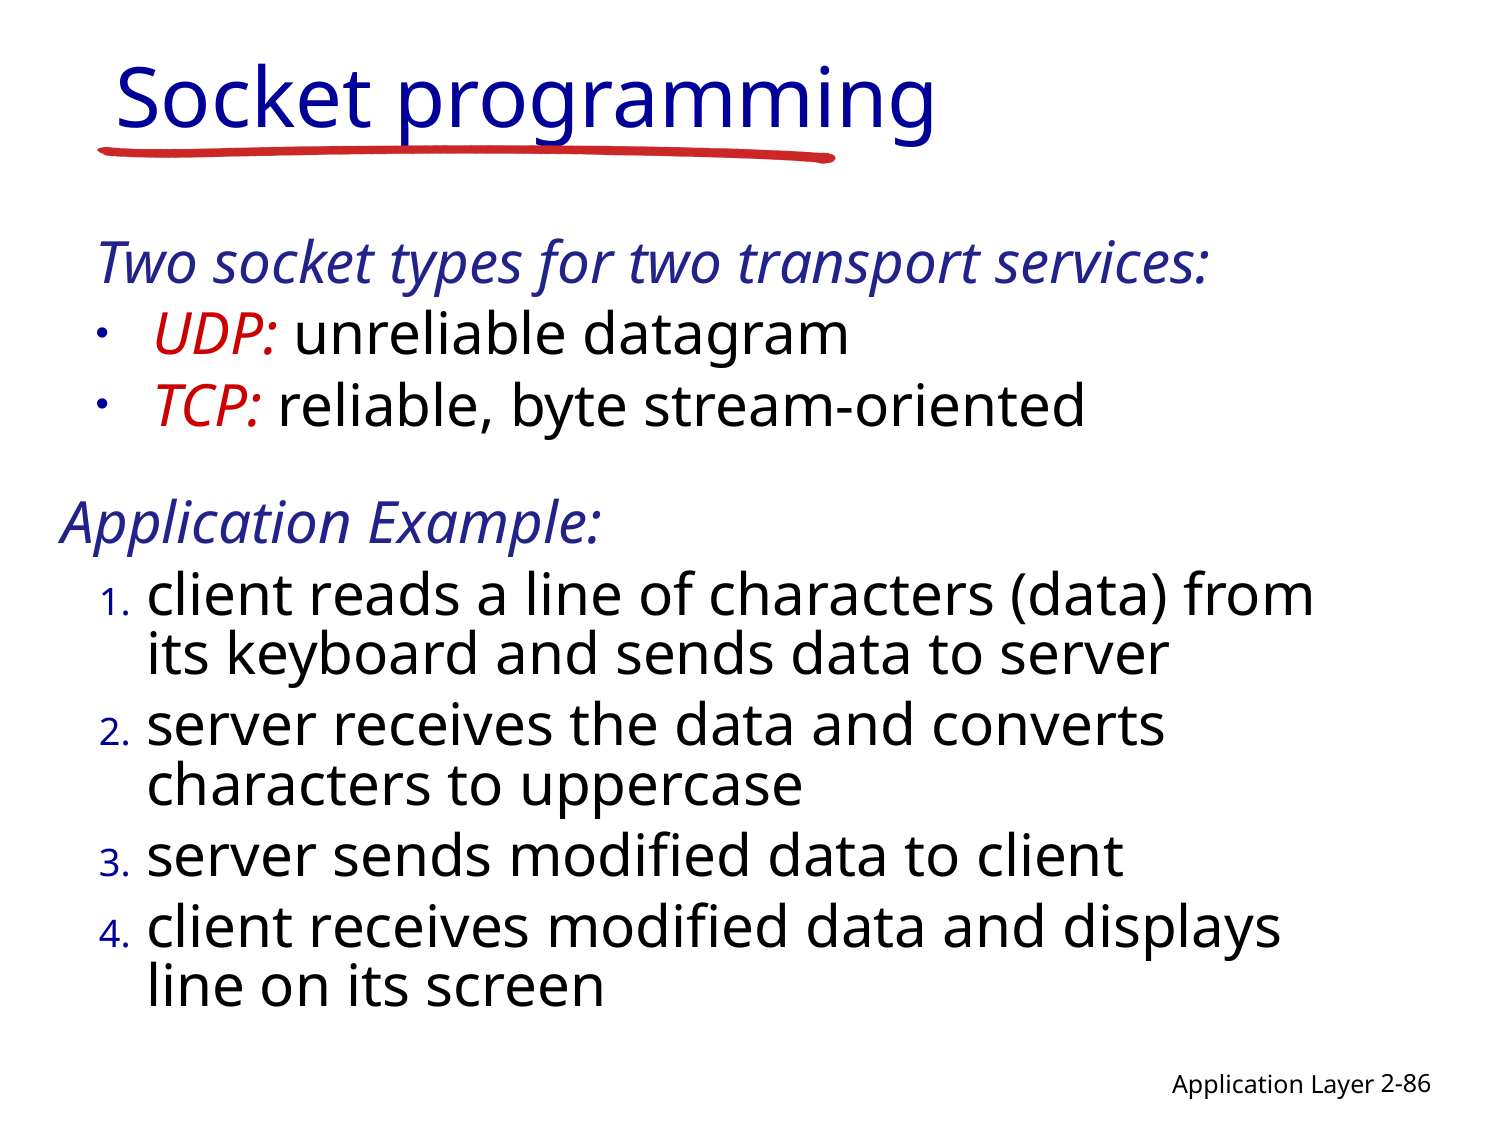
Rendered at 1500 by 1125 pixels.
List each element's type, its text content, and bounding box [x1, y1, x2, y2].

footer Application Layer [914, 1060, 1391, 1109]
picture [94, 140, 845, 170]
title Socket programming [100, 0, 1376, 188]
text_box Application Example: client reads a line of characters (data) from its keyboard and sends data to server server receives the data and converts characters to uppercase server sends modified data to client client receives modified data and displays line on its screen [46, 488, 1363, 741]
list Two socket types for two transport services: UDP: unreliable datagram TCP: reliable, byte stream-oriented [80, 228, 1397, 481]
slide_number 2-86 [1365, 1059, 1477, 1106]
